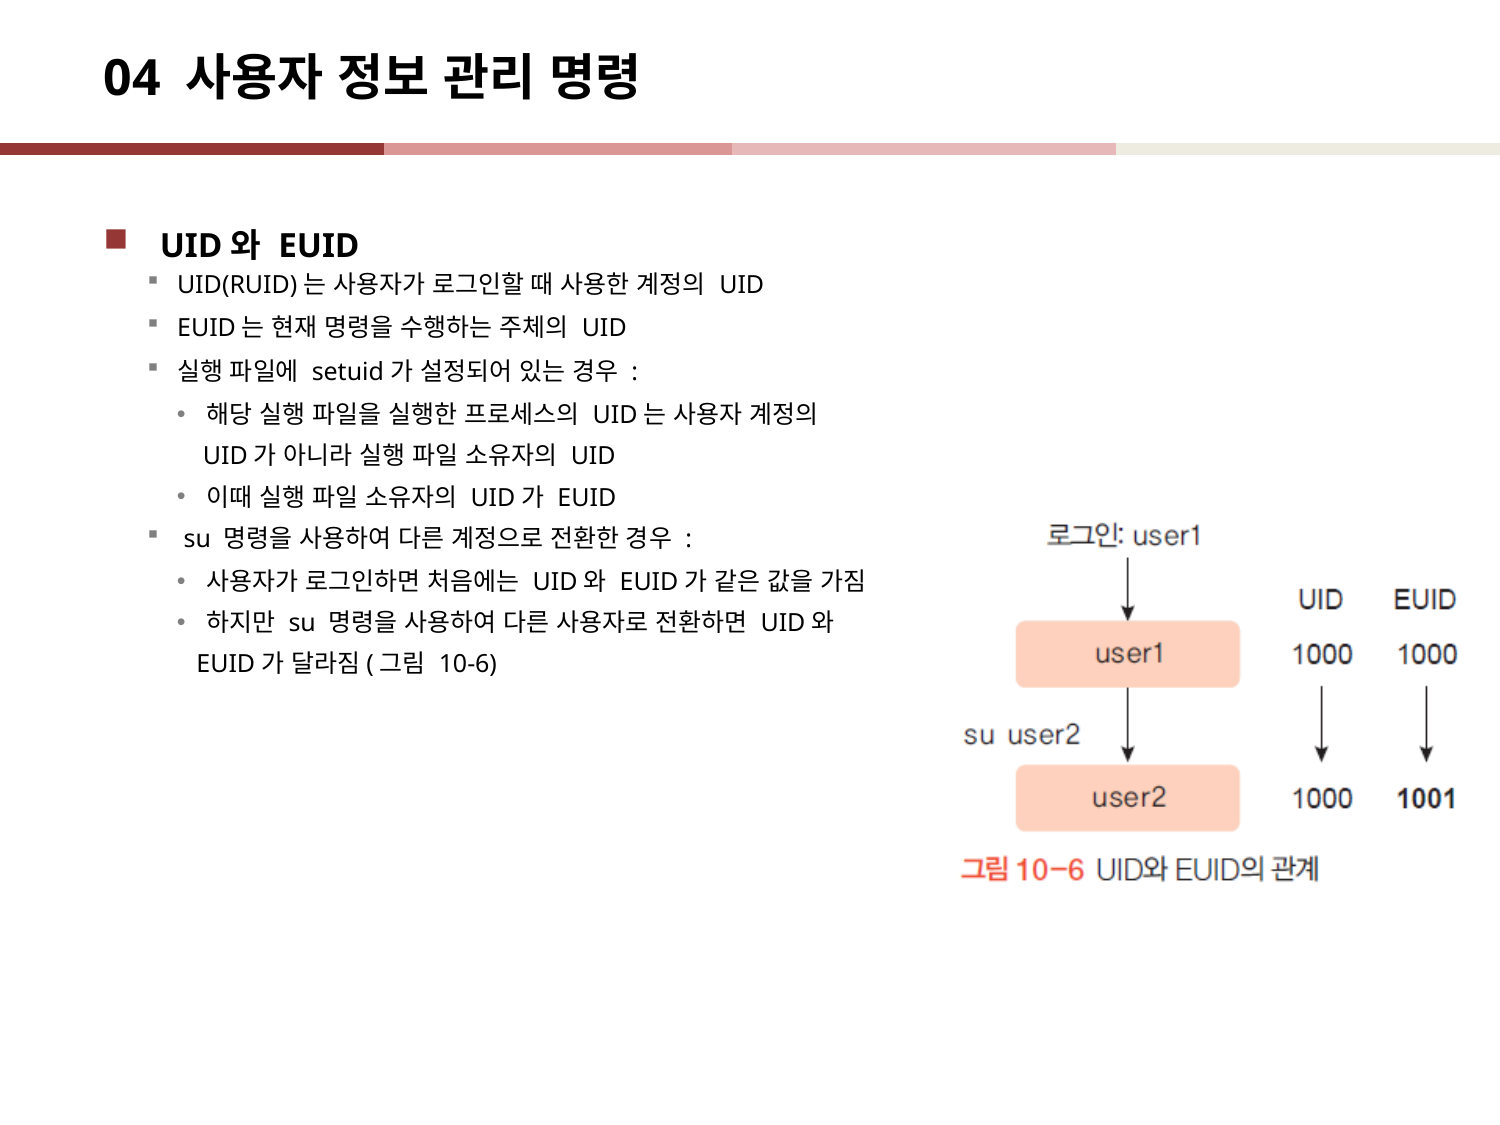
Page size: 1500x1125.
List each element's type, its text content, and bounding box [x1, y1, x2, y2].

title 04 사용자 정보 관리 명령 [88, 30, 1330, 121]
picture [926, 503, 1476, 901]
list UID와 EUID UID(RUID)는 사용자가 로그인할 때 사용한 계정의 UID EUID는 현재 명령을 수행하는 주체의 UID 실행 파일에 setuid가 설정되어 있는 경우 : 해당 실행 파일을 실행한 프로세스의 UID는 사용자 계정의 UID가 아니라 실행 파일 소유자의 UID 이때 실행 파일 소유자의 UID가 EUID su 명령을 사용하여 다른 계정으로 전환한 경우 : 사용자가 로그인하면 처음에는 UID와 EUID가 같은 값을 가짐 하지만 su 명령을 사용하여 다른 사용자로 전환하면 UID와 EUID가 달라짐(그림 10-6) [88, 196, 1436, 1083]
